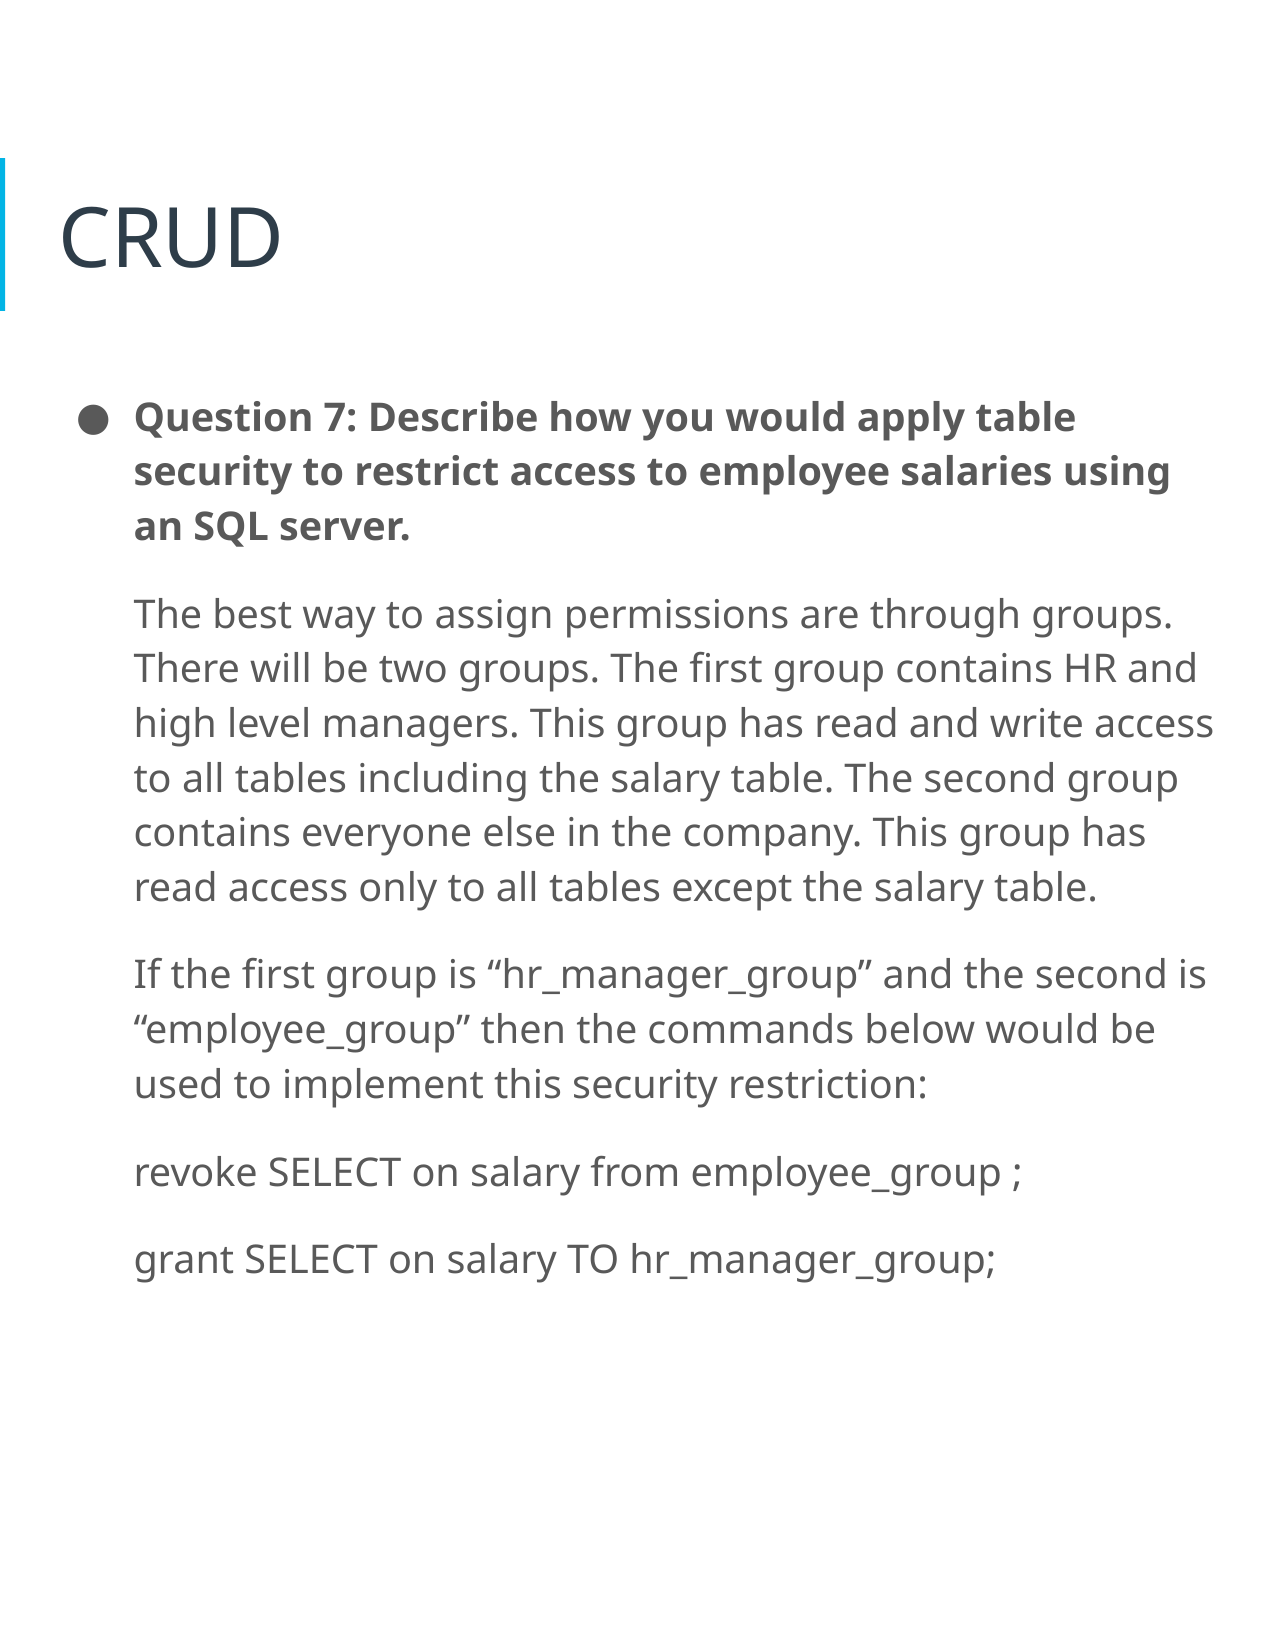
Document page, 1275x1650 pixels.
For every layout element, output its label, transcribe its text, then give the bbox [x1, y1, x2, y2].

list Question 7: Describe how you would apply table security to restrict access to employee salaries using an SQL server. The best way to assign permissions are through groups. There will be two groups. The first group contains HR and high level managers. This group has read and write access to all tables including the salary table. The second group contains everyone else in the company. This group has read access only to all tables except the salary table. If the first group is “hr_manager_group” and the second is “employee_group” then the commands below would be used to implement this security restriction: revoke SELECT on salary from employee_group ; grant SELECT on salary TO hr_manager_group; [43, 369, 1232, 1639]
title CRUD [43, 142, 1232, 327]
